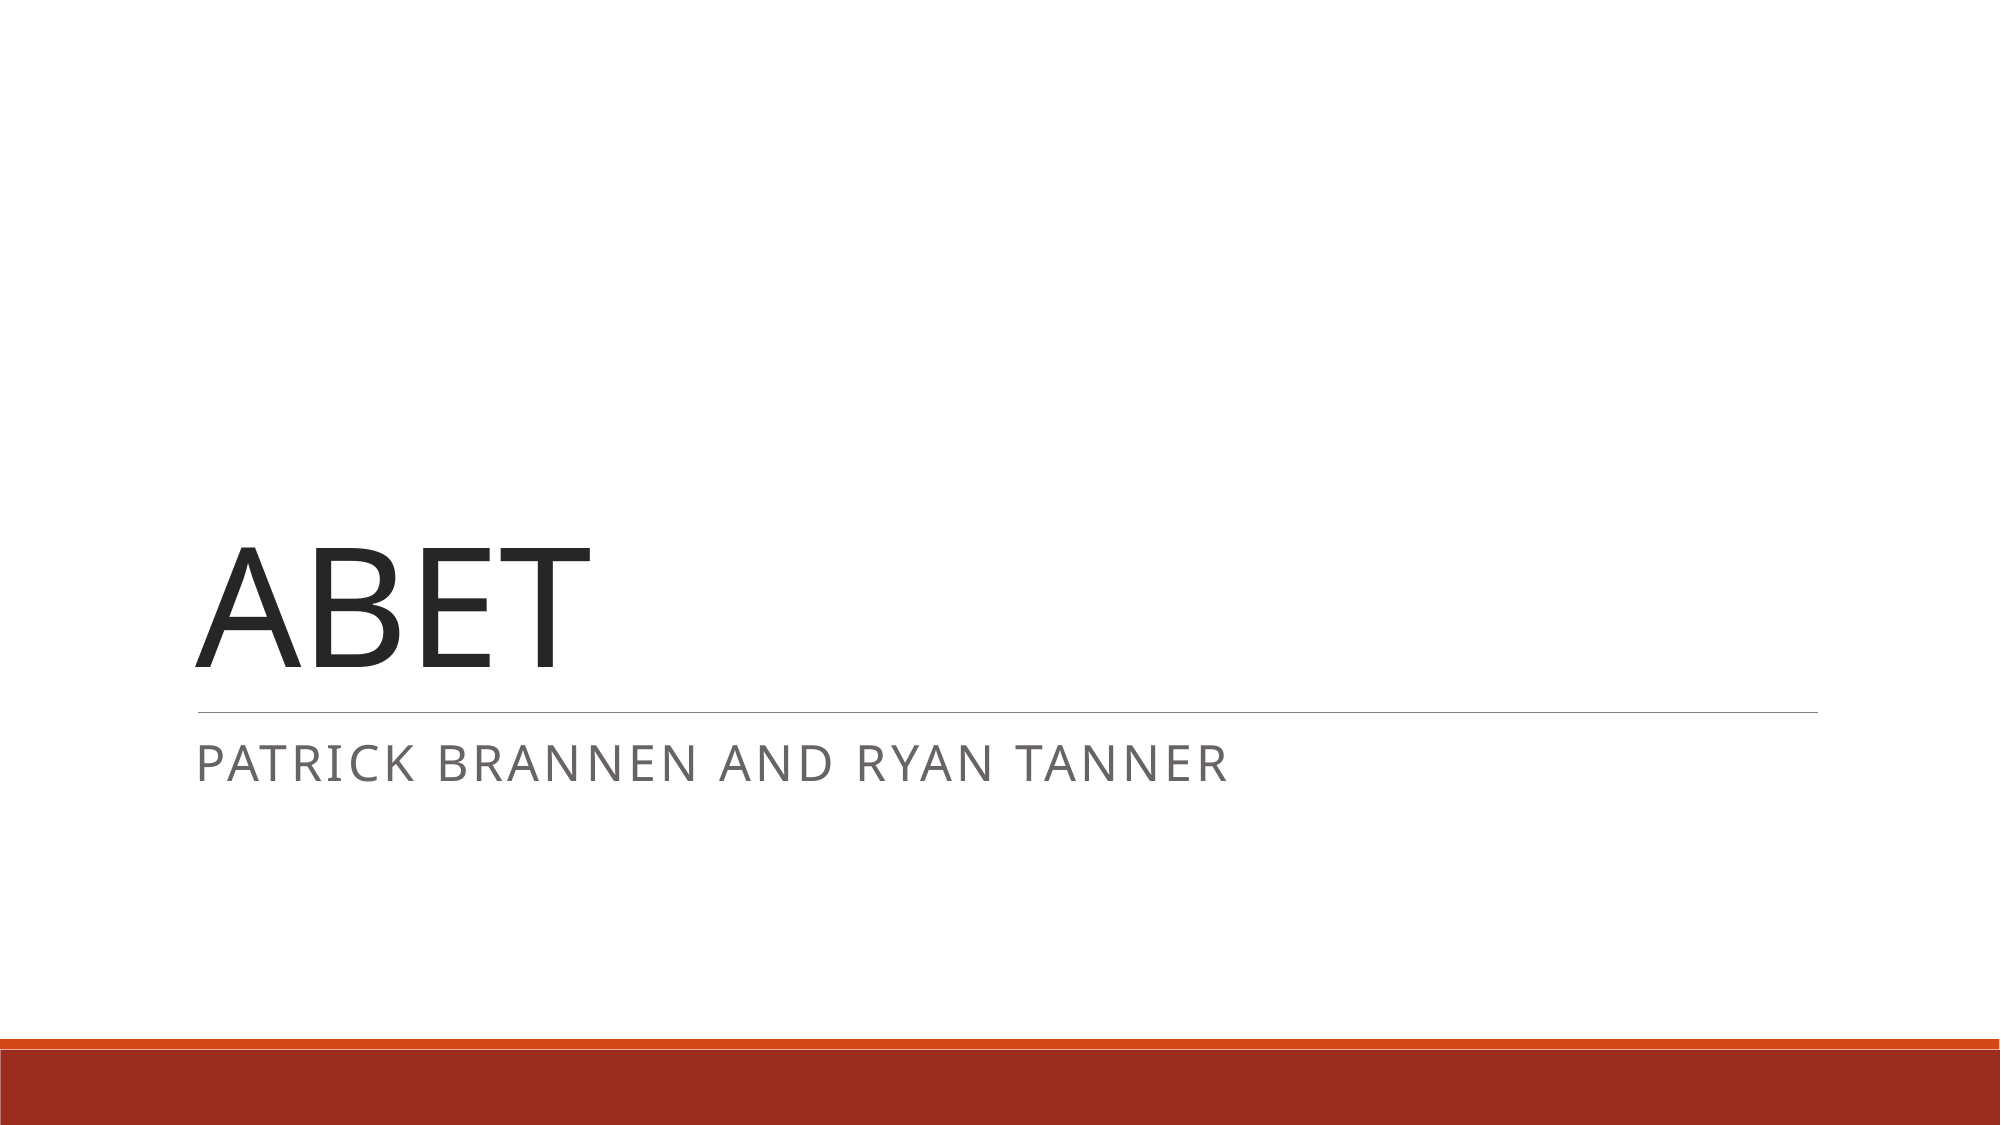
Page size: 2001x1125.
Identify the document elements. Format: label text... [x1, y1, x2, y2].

subtitle Patrick Brannen and Ryan Tanner [180, 730, 1831, 919]
title ABET [180, 124, 1830, 710]
